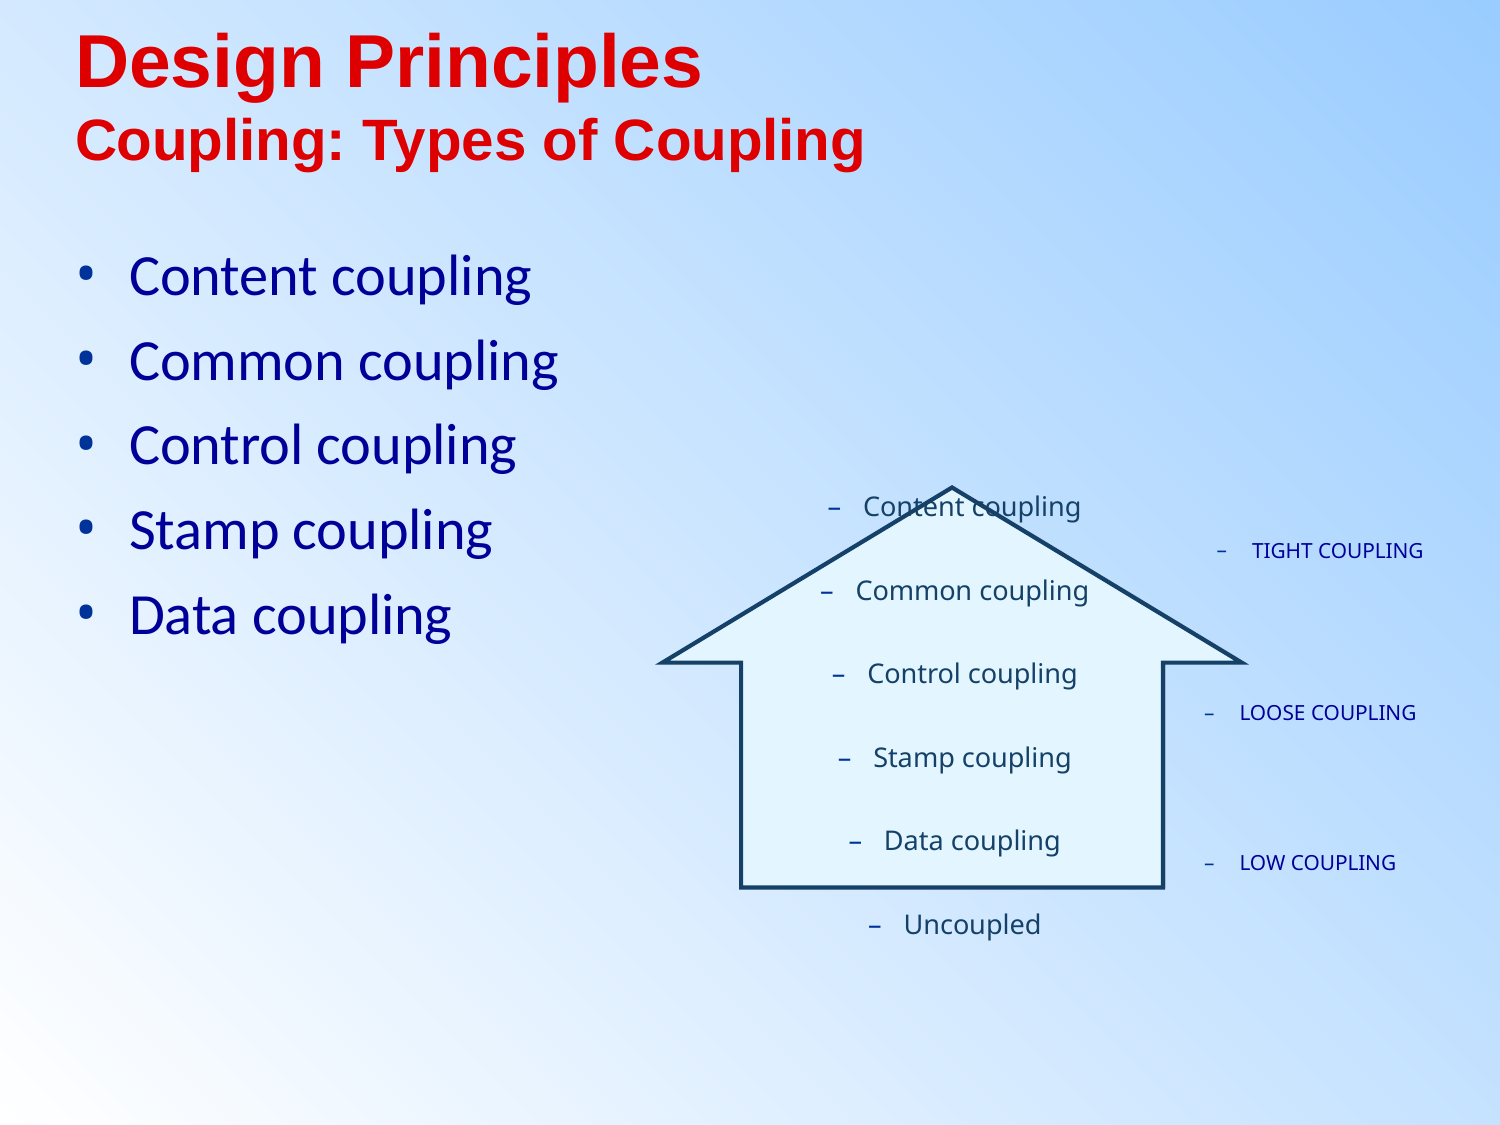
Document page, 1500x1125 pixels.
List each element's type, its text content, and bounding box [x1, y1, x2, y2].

text_box [1090, 570, 1242, 888]
text_box Content coupling Common coupling Control coupling Stamp coupling Data coupling Uncoupled [820, 493, 1090, 940]
list Content coupling Common coupling Control coupling Stamp coupling Data coupling [74, 237, 1423, 1003]
text_box [662, 567, 820, 888]
text_box LOW COUPLING [1204, 849, 1423, 884]
text_box LOOSE COUPLING [1204, 699, 1423, 734]
title Design Principles Coupling: Types of Coupling [74, 0, 1423, 186]
text_box TIGHT COUPLING [1216, 537, 1436, 591]
text_box [942, 487, 962, 493]
